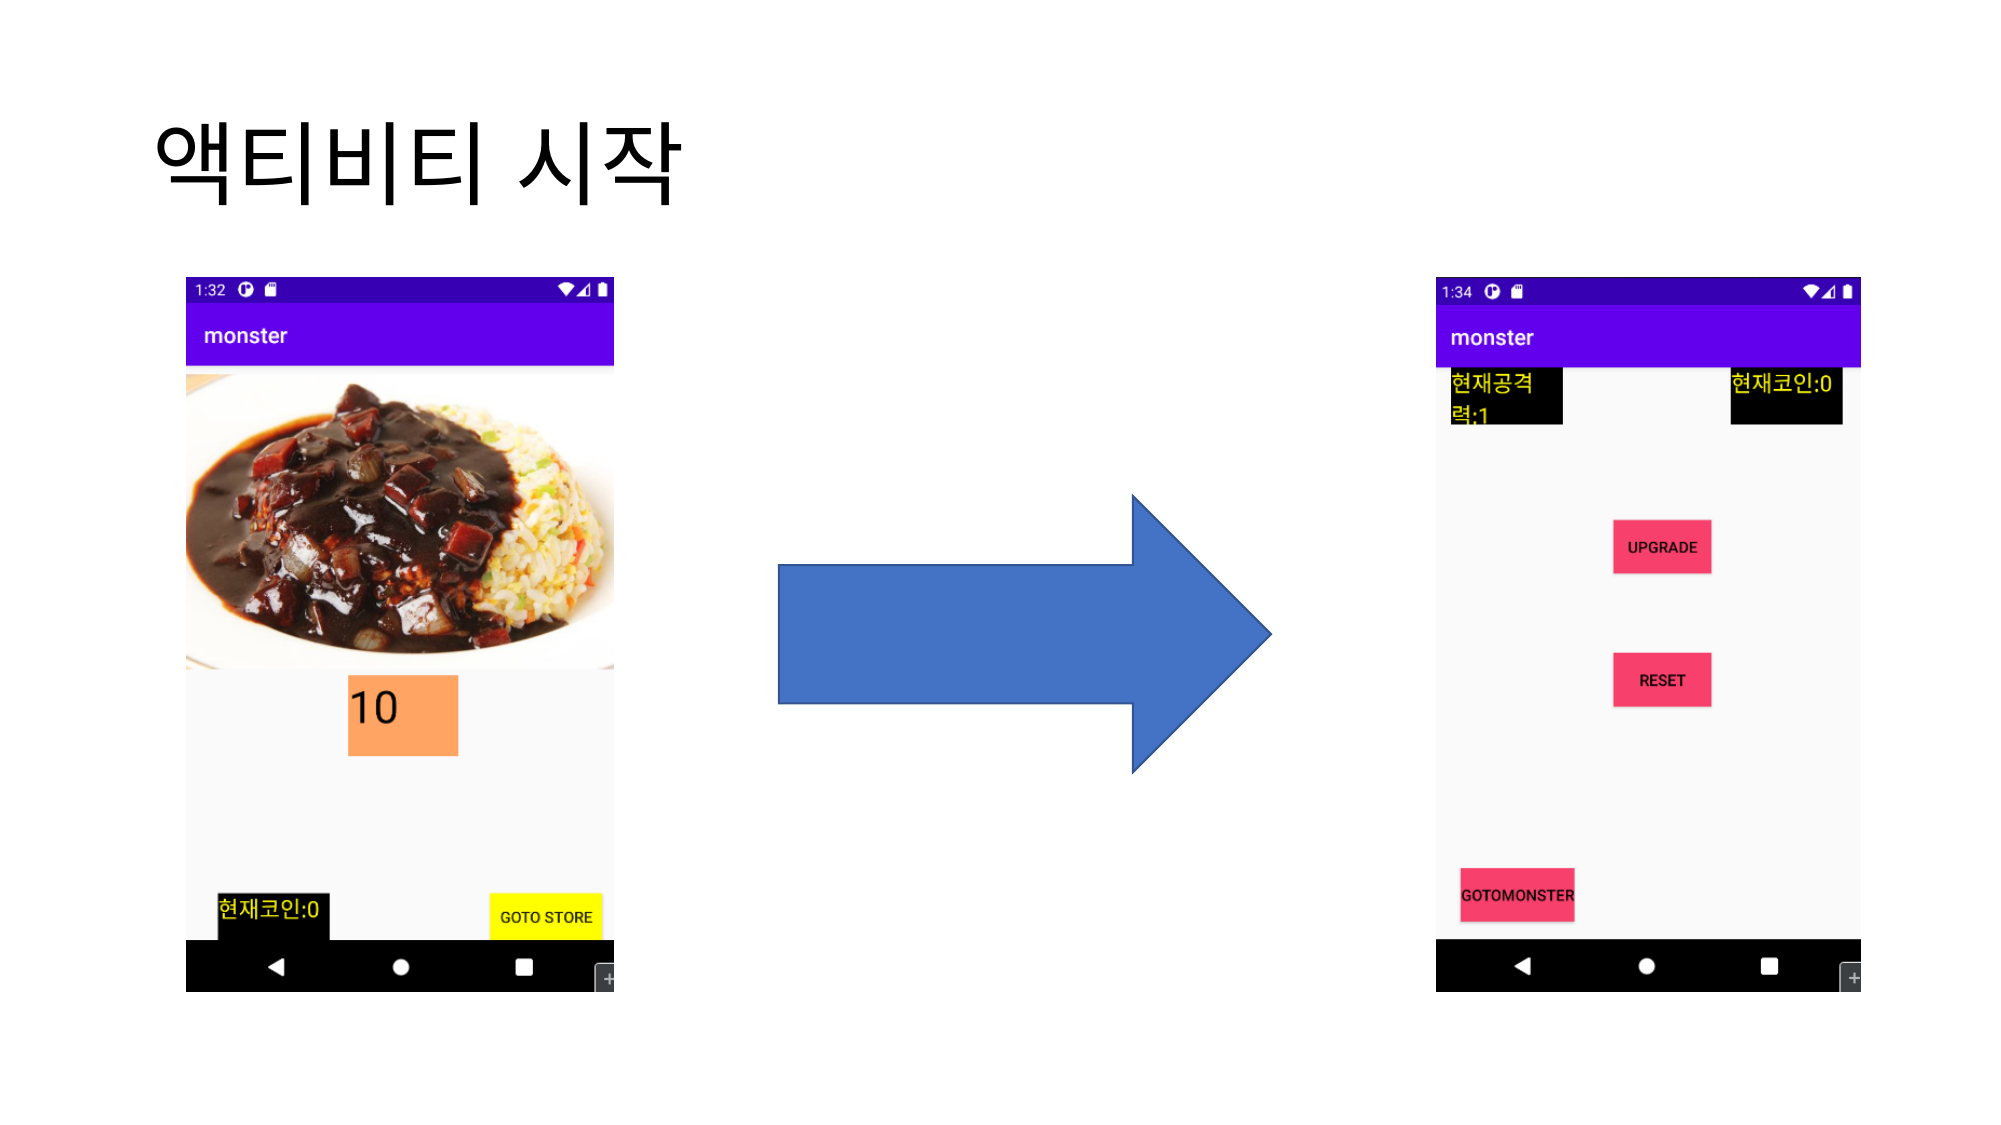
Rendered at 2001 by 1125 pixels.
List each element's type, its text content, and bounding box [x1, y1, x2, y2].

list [186, 277, 614, 992]
picture [1436, 277, 1861, 992]
title 액티비티 시작 [137, 59, 1863, 278]
text_box [777, 493, 1273, 775]
